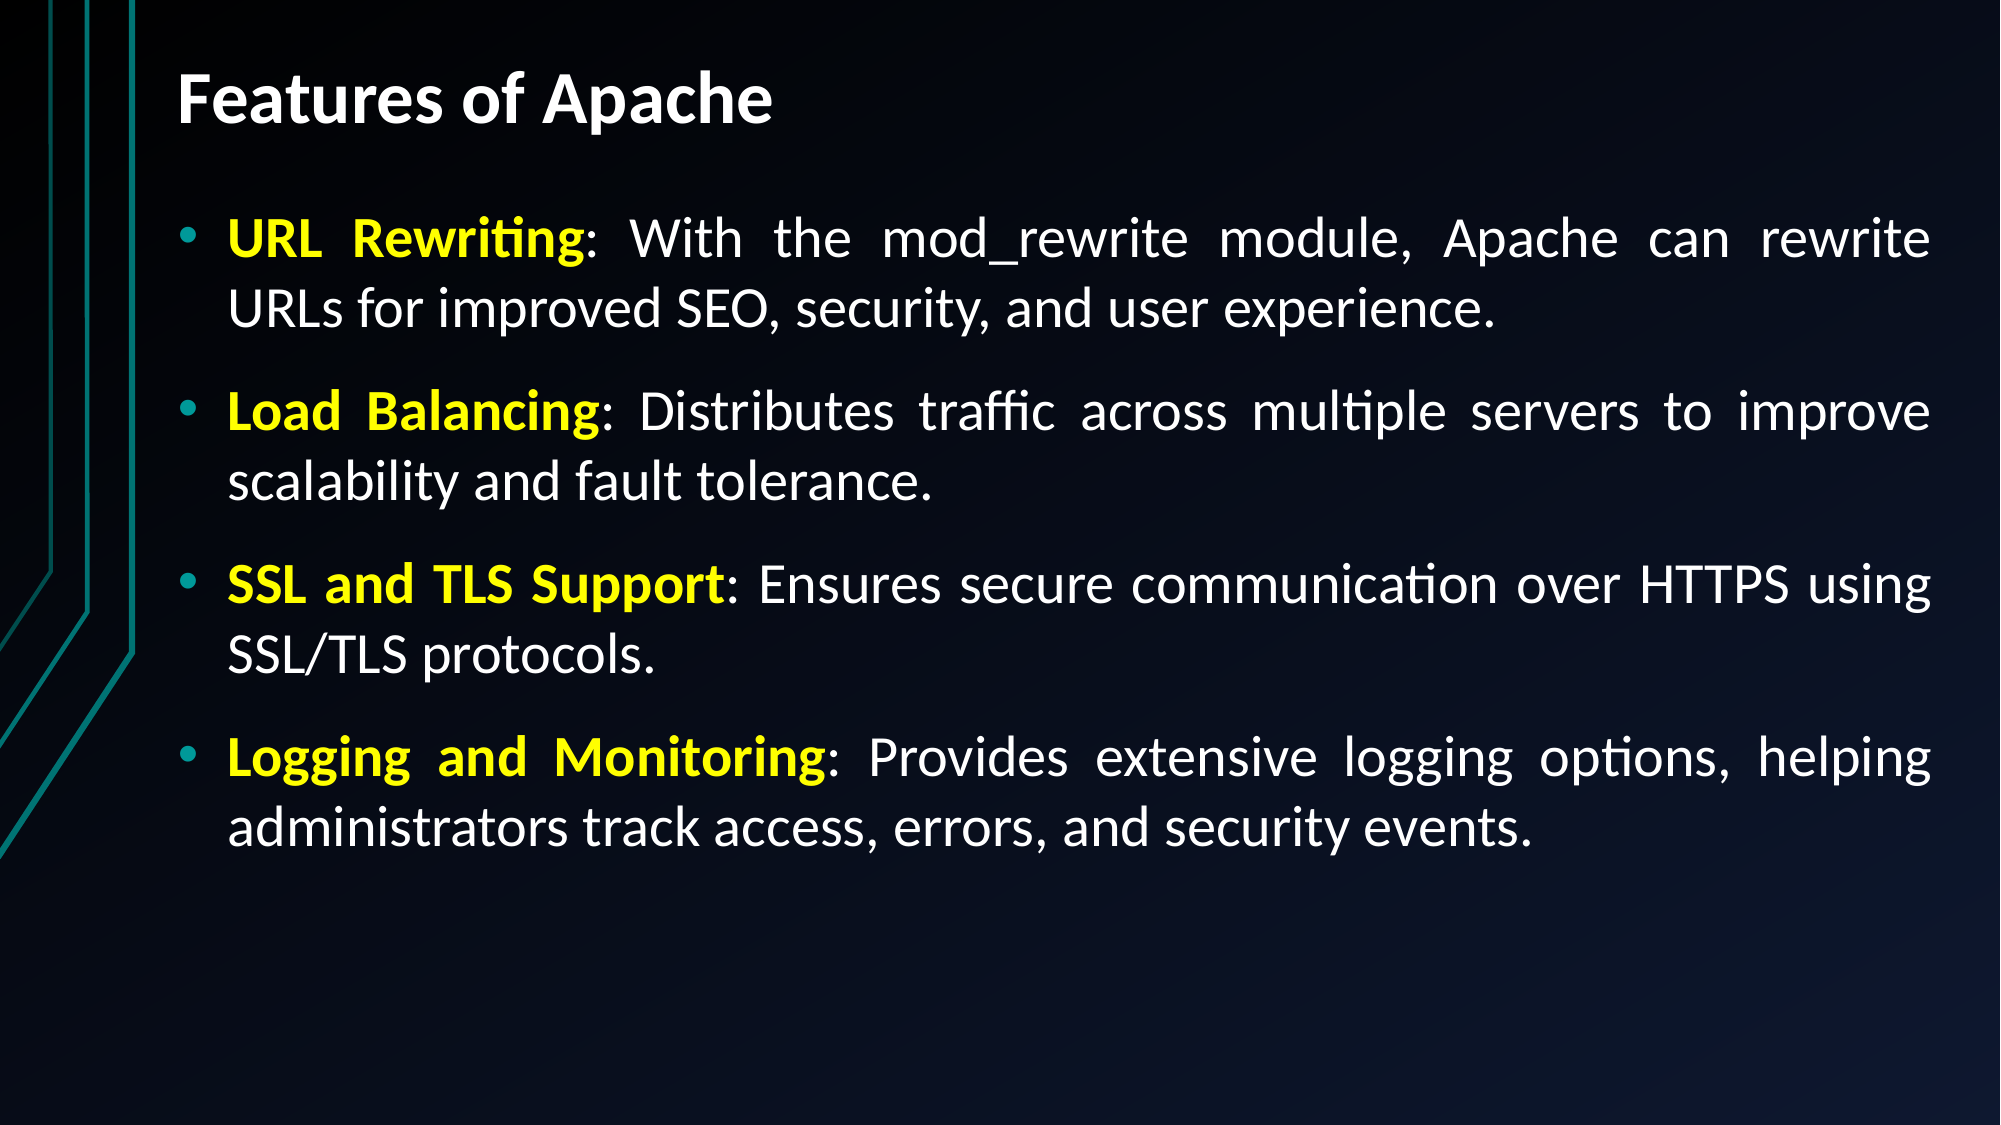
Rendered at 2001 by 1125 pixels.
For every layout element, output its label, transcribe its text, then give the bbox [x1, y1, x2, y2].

title Features of Apache [157, 45, 1953, 150]
list URL Rewriting: With the mod_rewrite module, Apache can rewrite URLs for improved SEO, security, and user experience. Load Balancing: Distributes traffic across multiple servers to improve scalability and fault tolerance. SSL and TLS Support: Ensures secure communication over HTTPS using SSL/TLS protocols. Logging and Monitoring: Provides extensive logging options, helping administrators track access, errors, and security events. [157, 189, 1953, 1080]
